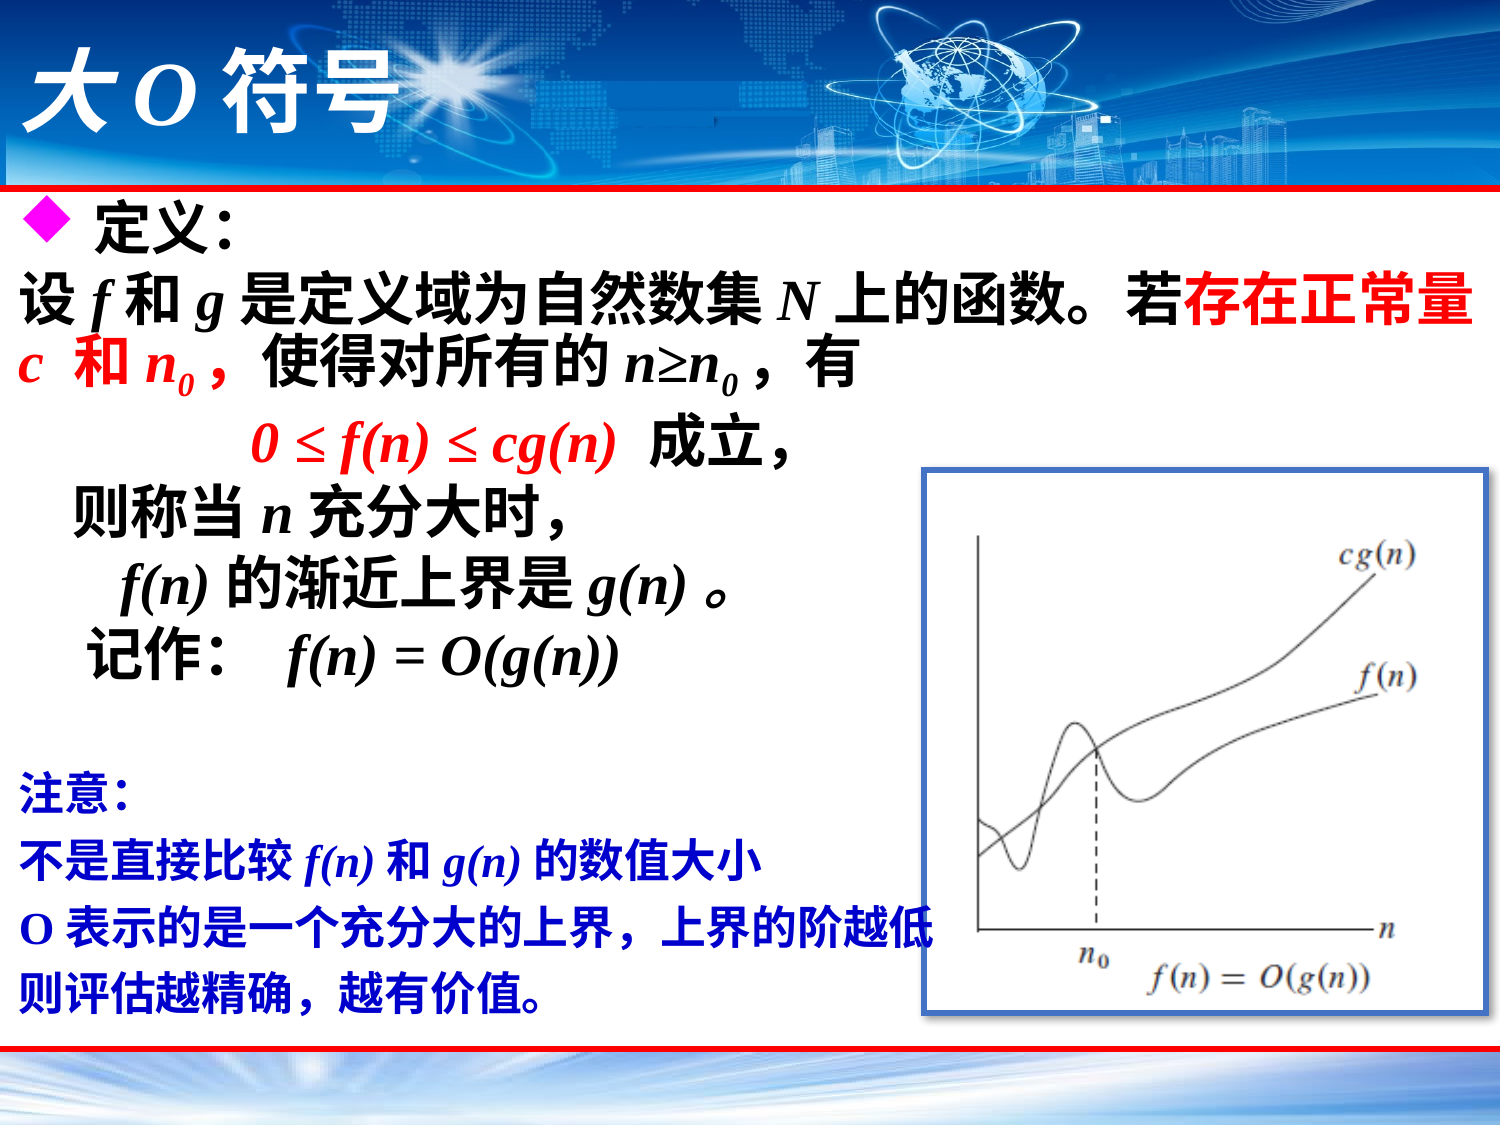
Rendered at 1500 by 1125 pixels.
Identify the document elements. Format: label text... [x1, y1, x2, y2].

picture [0, 0, 1500, 185]
picture [926, 473, 1483, 1011]
title 大Ο符号 [3, 2, 1500, 189]
list 定义： 设f和g是定义域为自然数集N上的函数。若存在正常量c 和n0，使得对所有的n≥n0，有 0 ≤ f(n) ≤ cg(n) 成立， 则称当n充分大时， f(n)的渐近上界是g(n)。 记作： f(n) = Ο(g(n)) 注意： 不是直接比较f(n)和g(n)的数值大小 O表示的是一个充分大的上界，上界的阶越低 则评估越精确，越有价值。 [0, 187, 1498, 1050]
picture [0, 1052, 1500, 1125]
